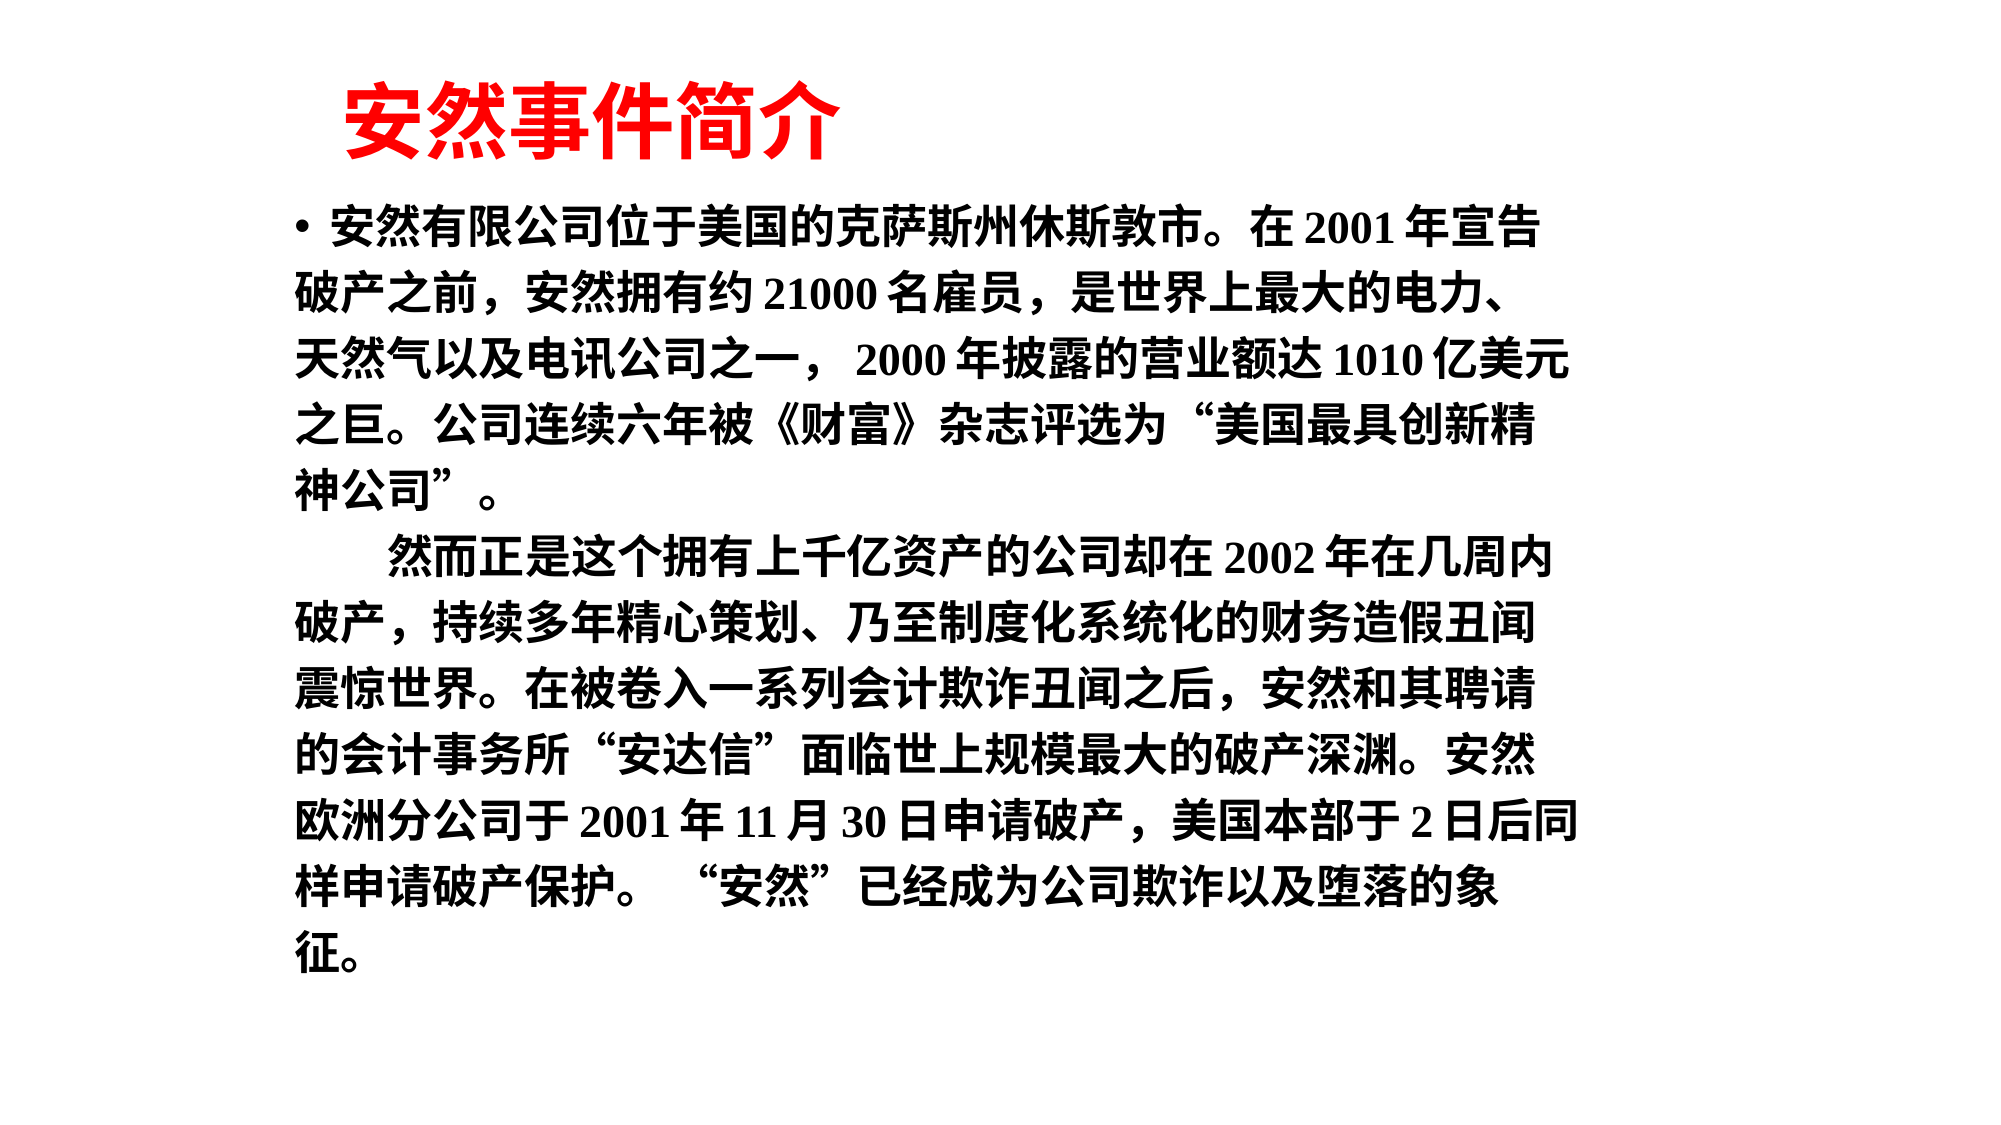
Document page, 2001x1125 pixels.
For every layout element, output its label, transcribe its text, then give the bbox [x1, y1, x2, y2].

title 安然事件简介 [326, 66, 1552, 186]
list 安然有限公司位于美国的克萨斯州休斯敦市。在2001年宣告 破产之前，安然拥有约21000名雇员，是世界上最大的电力、 天然气以及电讯公司之一，2000年披露的营业额达1010亿美元 之巨。公司连续六年被《财富》杂志评选为“美国最具创新精 神公司”。 然而正是这个拥有上千亿资产的公司却在2002年在几周内 破产，持续多年精心策划、乃至制度化系统化的财务造假丑闻 震惊世界。在被卷入一系列会计欺诈丑闻之后，安然和其聘请 的会计事务所“安达信”面临世上规模最大的破产深渊。安然 欧洲分公司于2001年11月30日申请破产，美国本部于2日后同 样申请破产保护。 “安然”已经成为公司欺诈以及堕落的象 征。 [279, 196, 1662, 1000]
